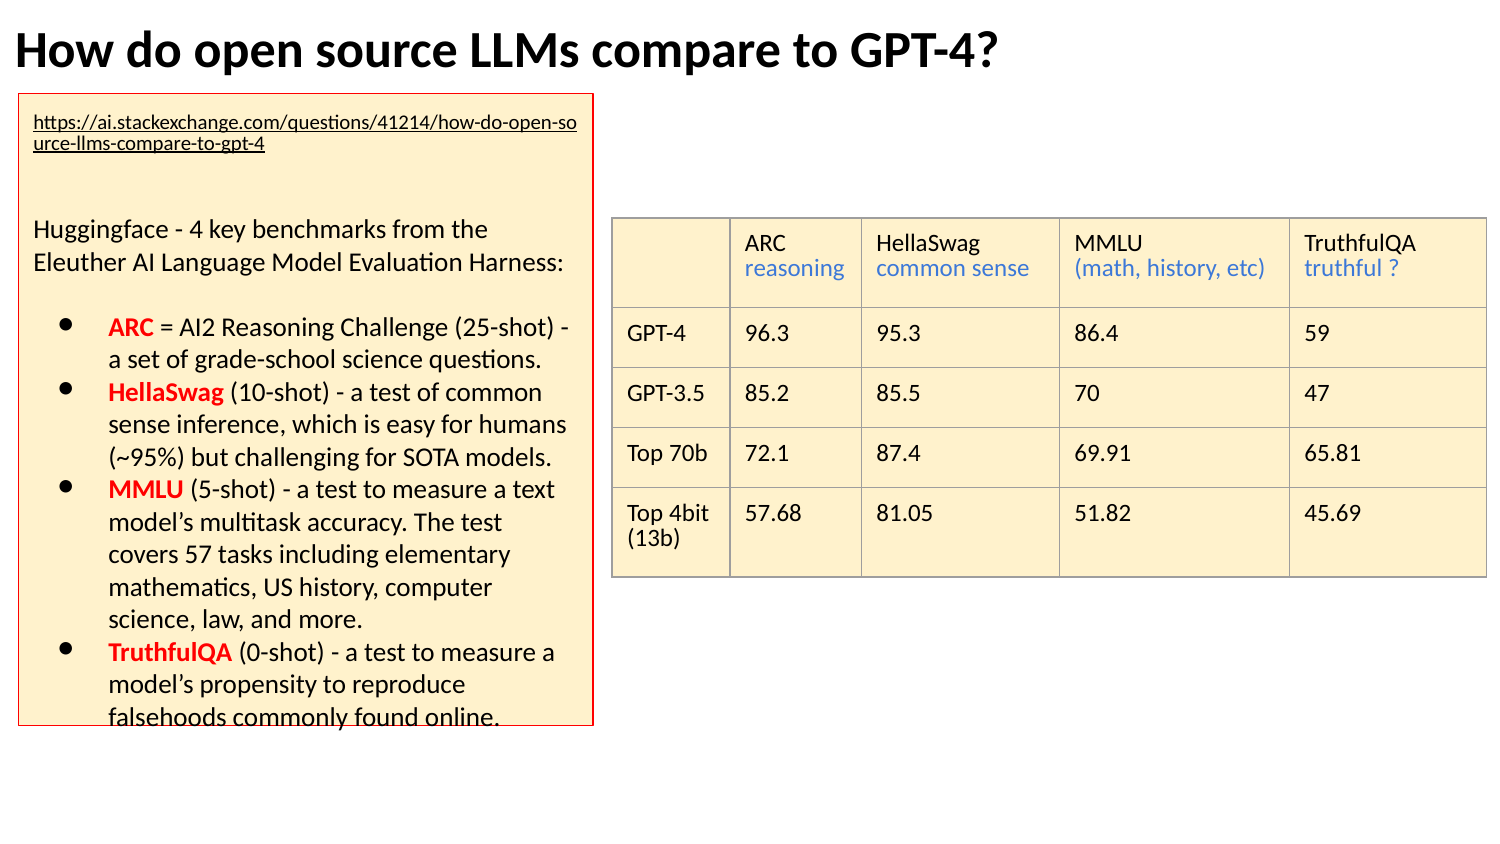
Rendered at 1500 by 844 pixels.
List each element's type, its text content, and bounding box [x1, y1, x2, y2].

table_cell 72.1 [731, 428, 861, 487]
table_cell 87.4 [862, 428, 1059, 487]
table_header [613, 219, 729, 307]
table_cell 96.3 [731, 308, 861, 367]
table_cell Top 4bit (13b) [613, 488, 729, 576]
table_header HellaSwag common sense [862, 219, 1059, 307]
table_cell Top 70b [613, 428, 729, 487]
table_cell 70 [1060, 368, 1289, 427]
table_cell 57.68 [731, 488, 861, 576]
table_cell GPT-3.5 [613, 368, 729, 427]
table_cell 59 [1290, 308, 1486, 367]
table_header MMLU (math, history, etc) [1060, 219, 1289, 307]
table_cell 47 [1290, 368, 1486, 427]
table_cell 85.2 [731, 368, 861, 427]
text_box How do open source LLMs compare to GPT-4? [0, 0, 1192, 93]
table_header TruthfulQA truthful ? [1290, 219, 1486, 307]
table_cell GPT-4 [613, 308, 729, 367]
table_cell 81.05 [862, 488, 1059, 576]
table_cell 51.82 [1060, 488, 1289, 576]
table_cell 95.3 [862, 308, 1059, 367]
table_cell 45.69 [1290, 488, 1486, 576]
text_box https://ai.stackexchange.com/questions/41214/how-do-open-source-llms-compare-to-gpt-4 Huggingface - 4 key benchmarks from the Eleuther AI Language Model Evaluation Harness: ARC = AI2 Reasoning Challenge (25-shot) - a set of grade-school science questions. HellaSwag (10-shot) - a test of common sense inference, which is easy for humans (~95%) but challenging for SOTA models. MMLU (5-shot) - a test to measure a text model’s multitask accuracy. The test covers 57 tasks including elementary mathematics, US history, computer science, law, and more. TruthfulQA (0-shot) - a test to measure a model’s propensity to reproduce falsehoods commonly found online. [18, 93, 593, 726]
table_cell 65.81 [1290, 428, 1486, 487]
table_cell 69.91 [1060, 428, 1289, 487]
table_cell 86.4 [1060, 308, 1289, 367]
table_header ARC reasoning [731, 219, 861, 307]
table_cell 85.5 [862, 368, 1059, 427]
